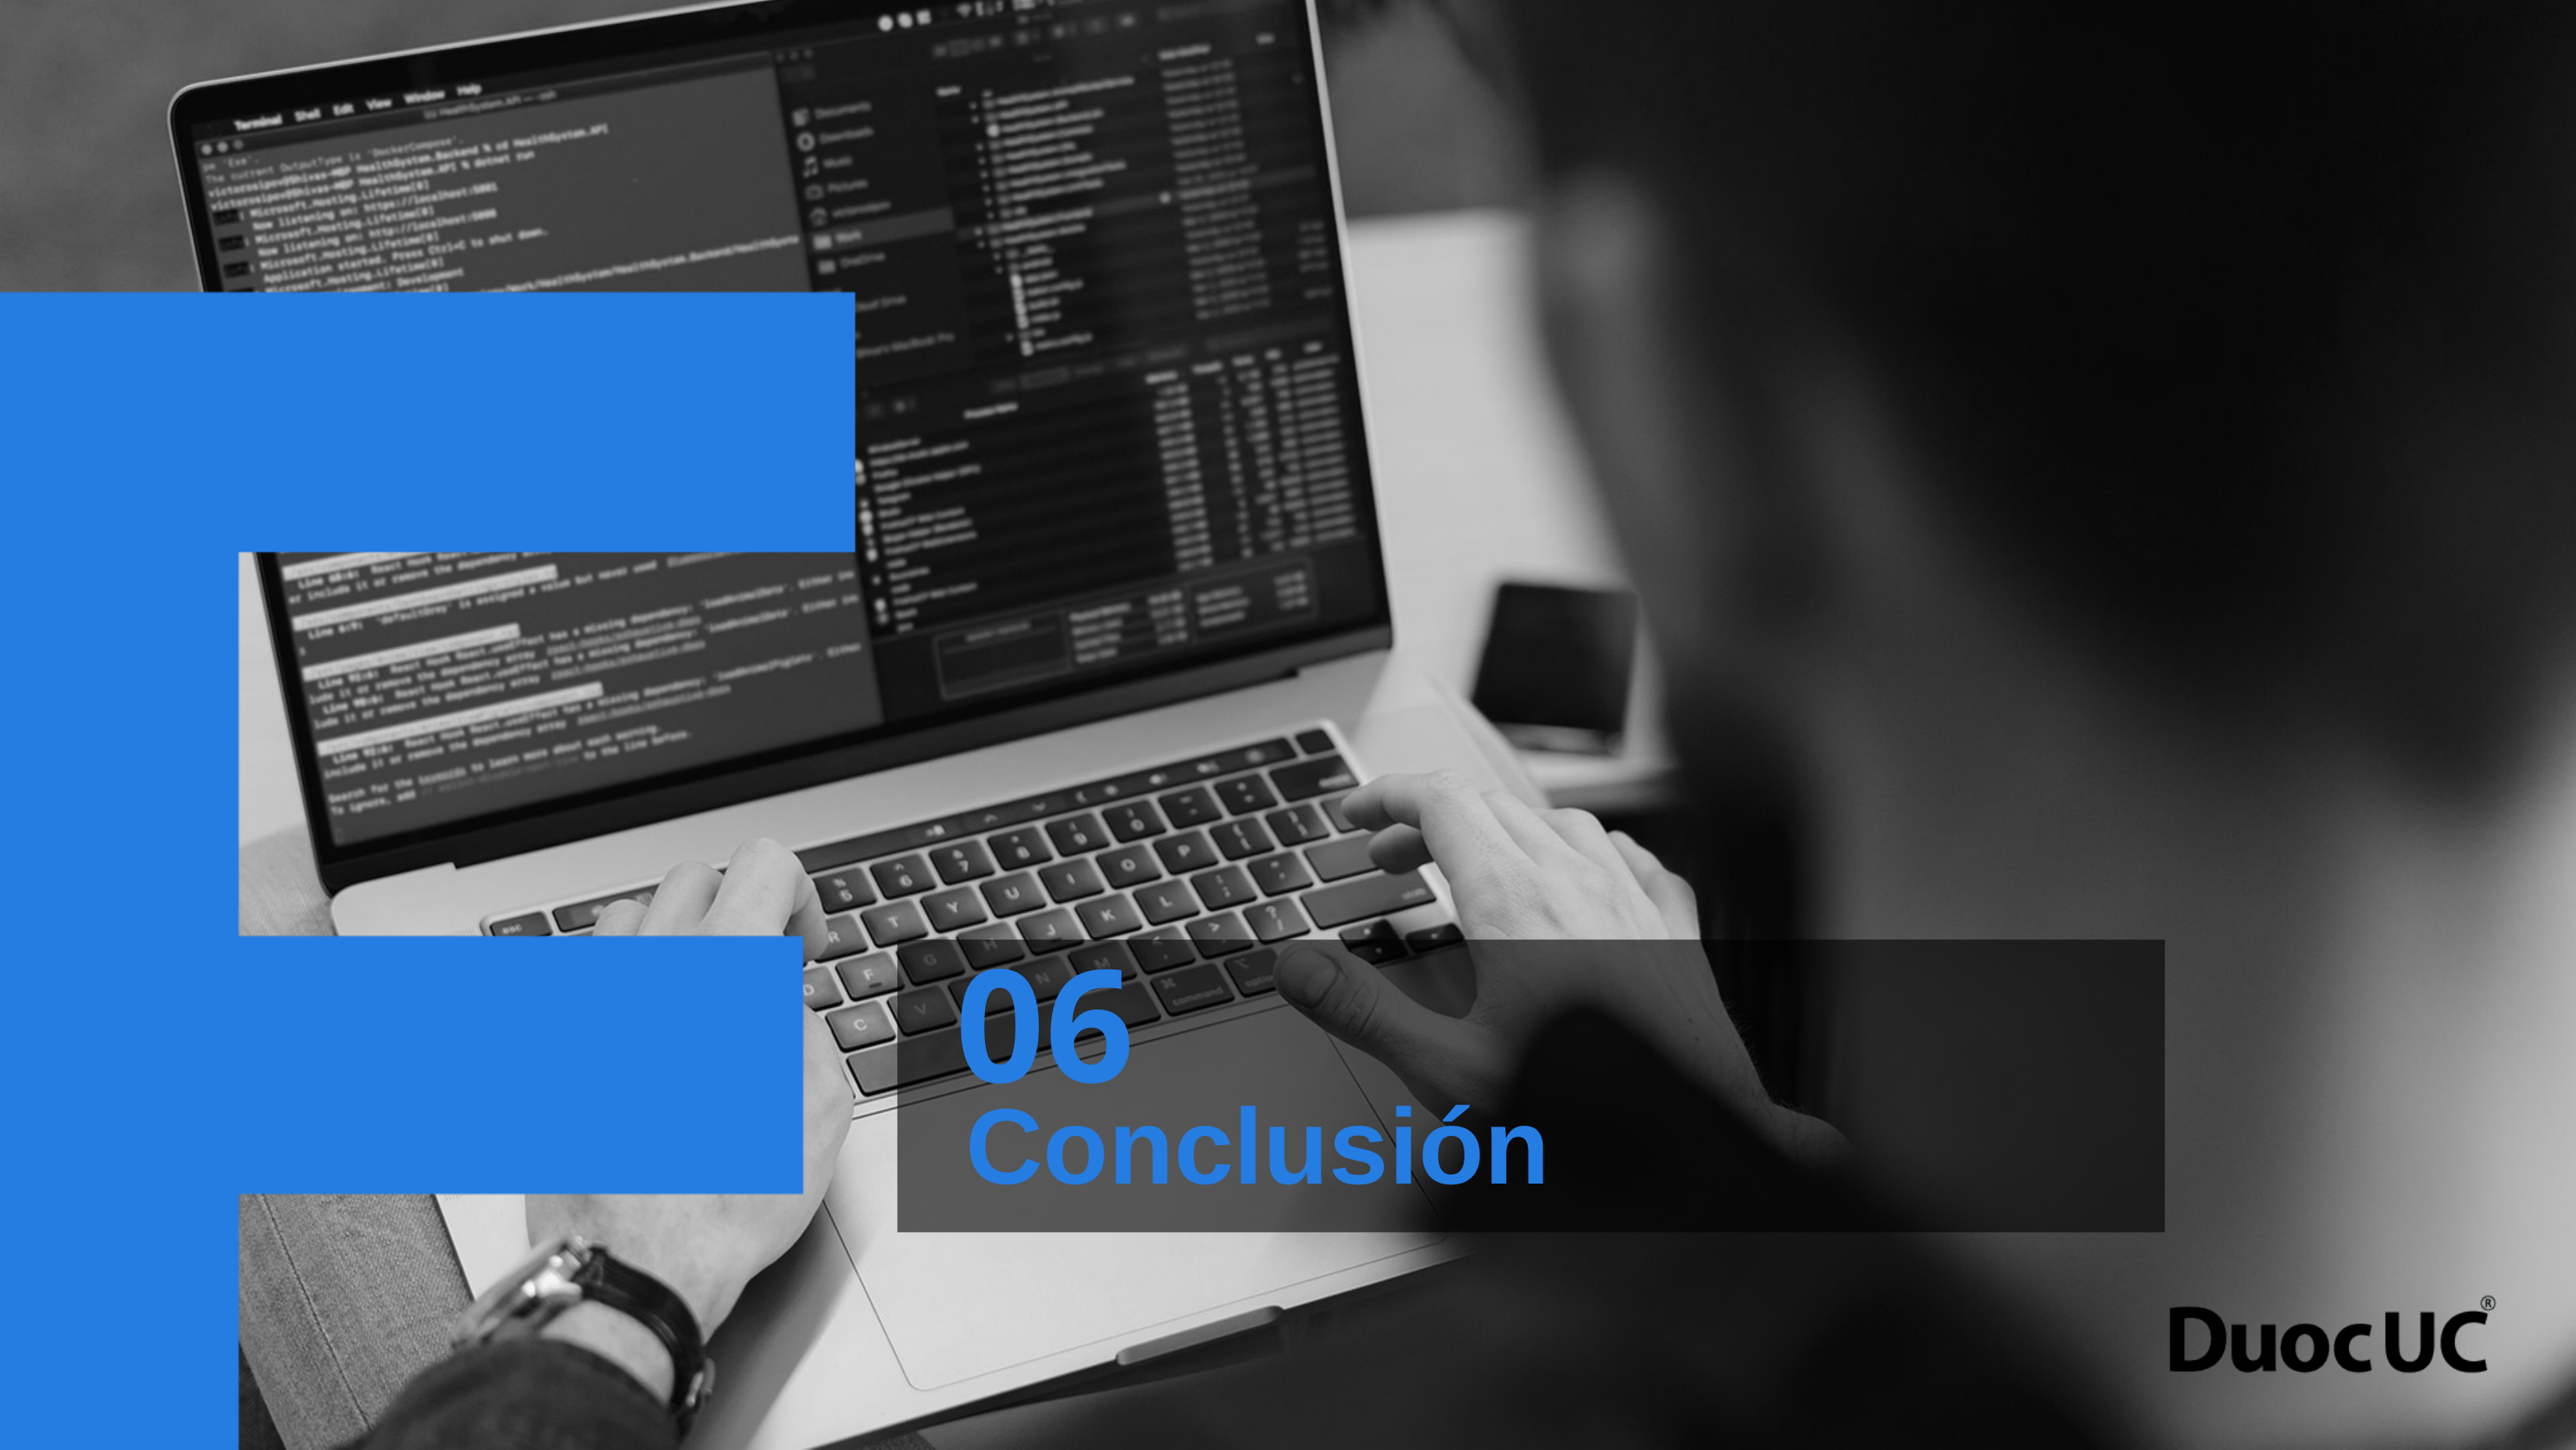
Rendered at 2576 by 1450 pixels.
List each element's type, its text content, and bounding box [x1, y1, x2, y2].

title Conclusión [965, 1076, 2122, 1207]
picture [0, 0, 2576, 1450]
text_box 06 [955, 926, 1201, 1114]
